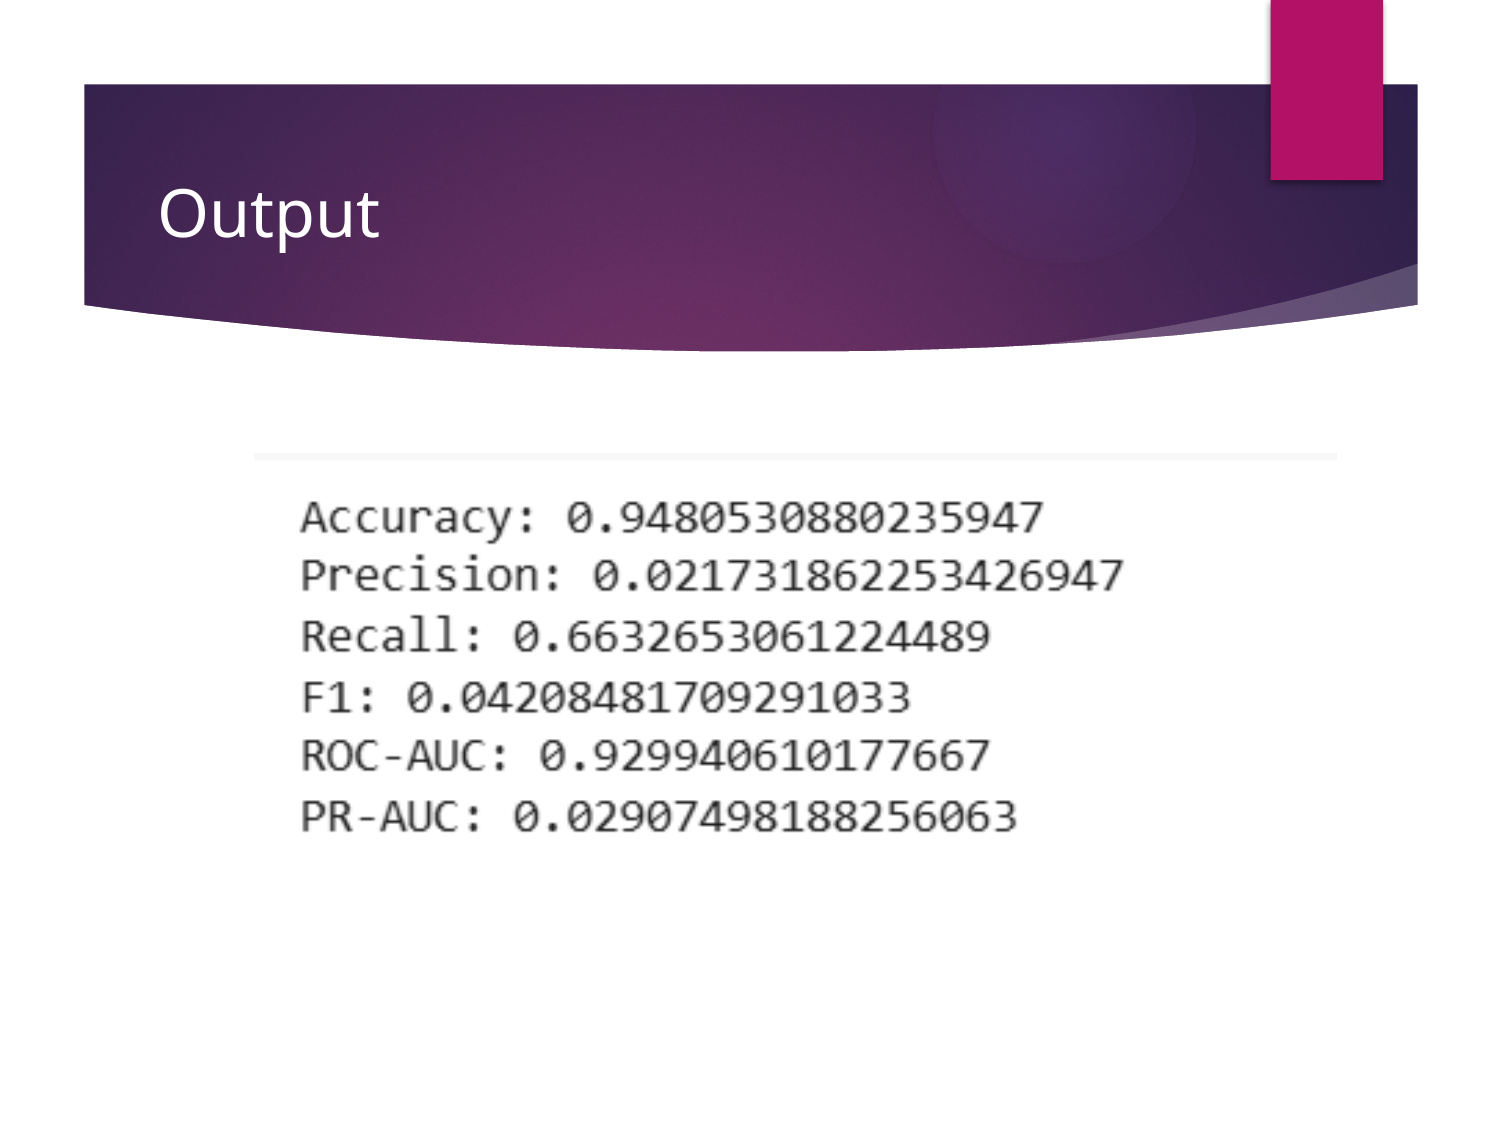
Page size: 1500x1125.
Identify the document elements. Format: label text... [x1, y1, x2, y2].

picture [254, 453, 1337, 907]
title Output [142, 152, 1183, 269]
